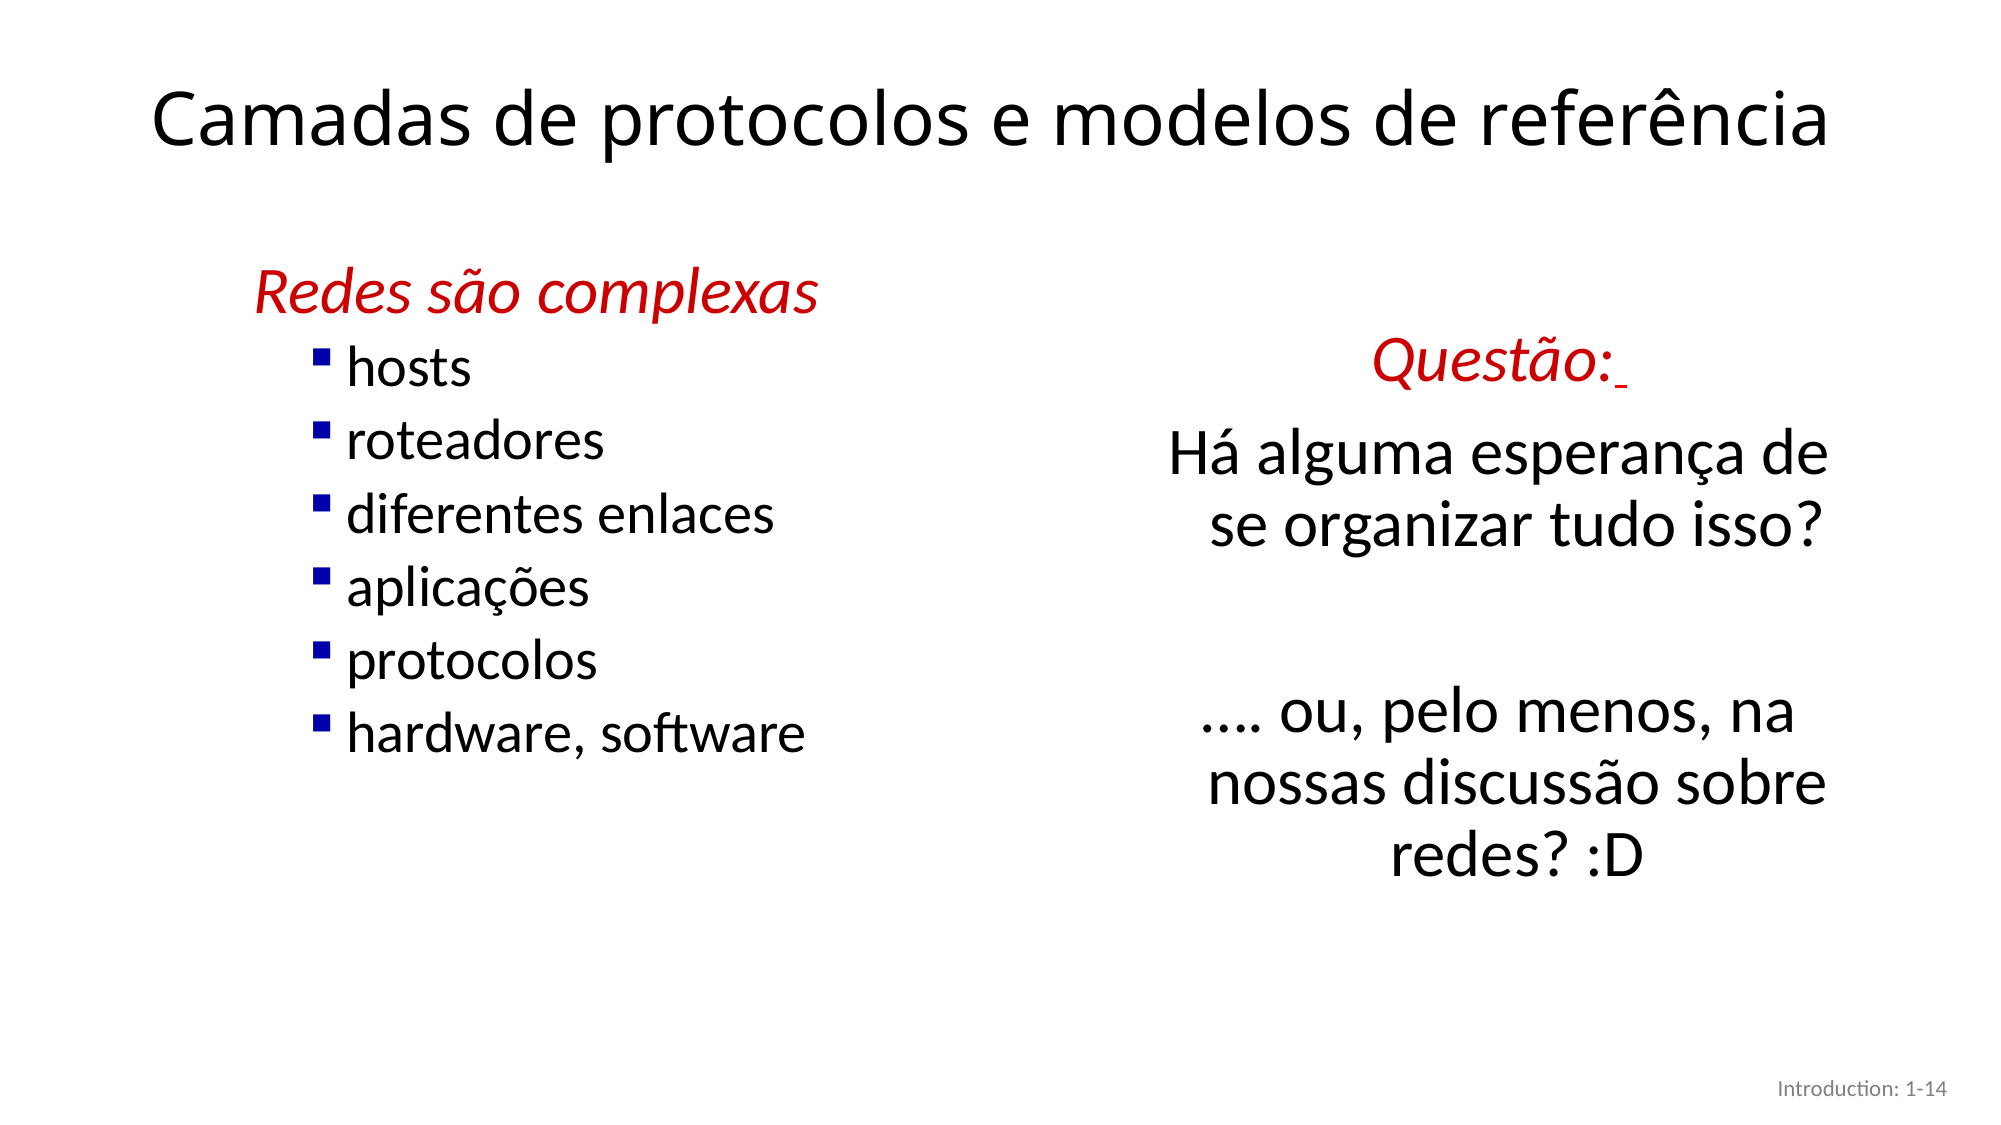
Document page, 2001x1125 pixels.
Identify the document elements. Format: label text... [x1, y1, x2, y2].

slide_number Introduction: 1-14 [1512, 1056, 1963, 1117]
title Camadas de protocolos e modelos de referência [135, 47, 1861, 195]
text_box Redes são complexas hosts roteadores diferentes enlaces aplicações protocolos hardware, software [217, 258, 1057, 1087]
text_box Questão: Há alguma esperança de se organizar tudo isso? …. ou, pelo menos, na nossas discussão sobre redes? :D [1116, 316, 1861, 1029]
